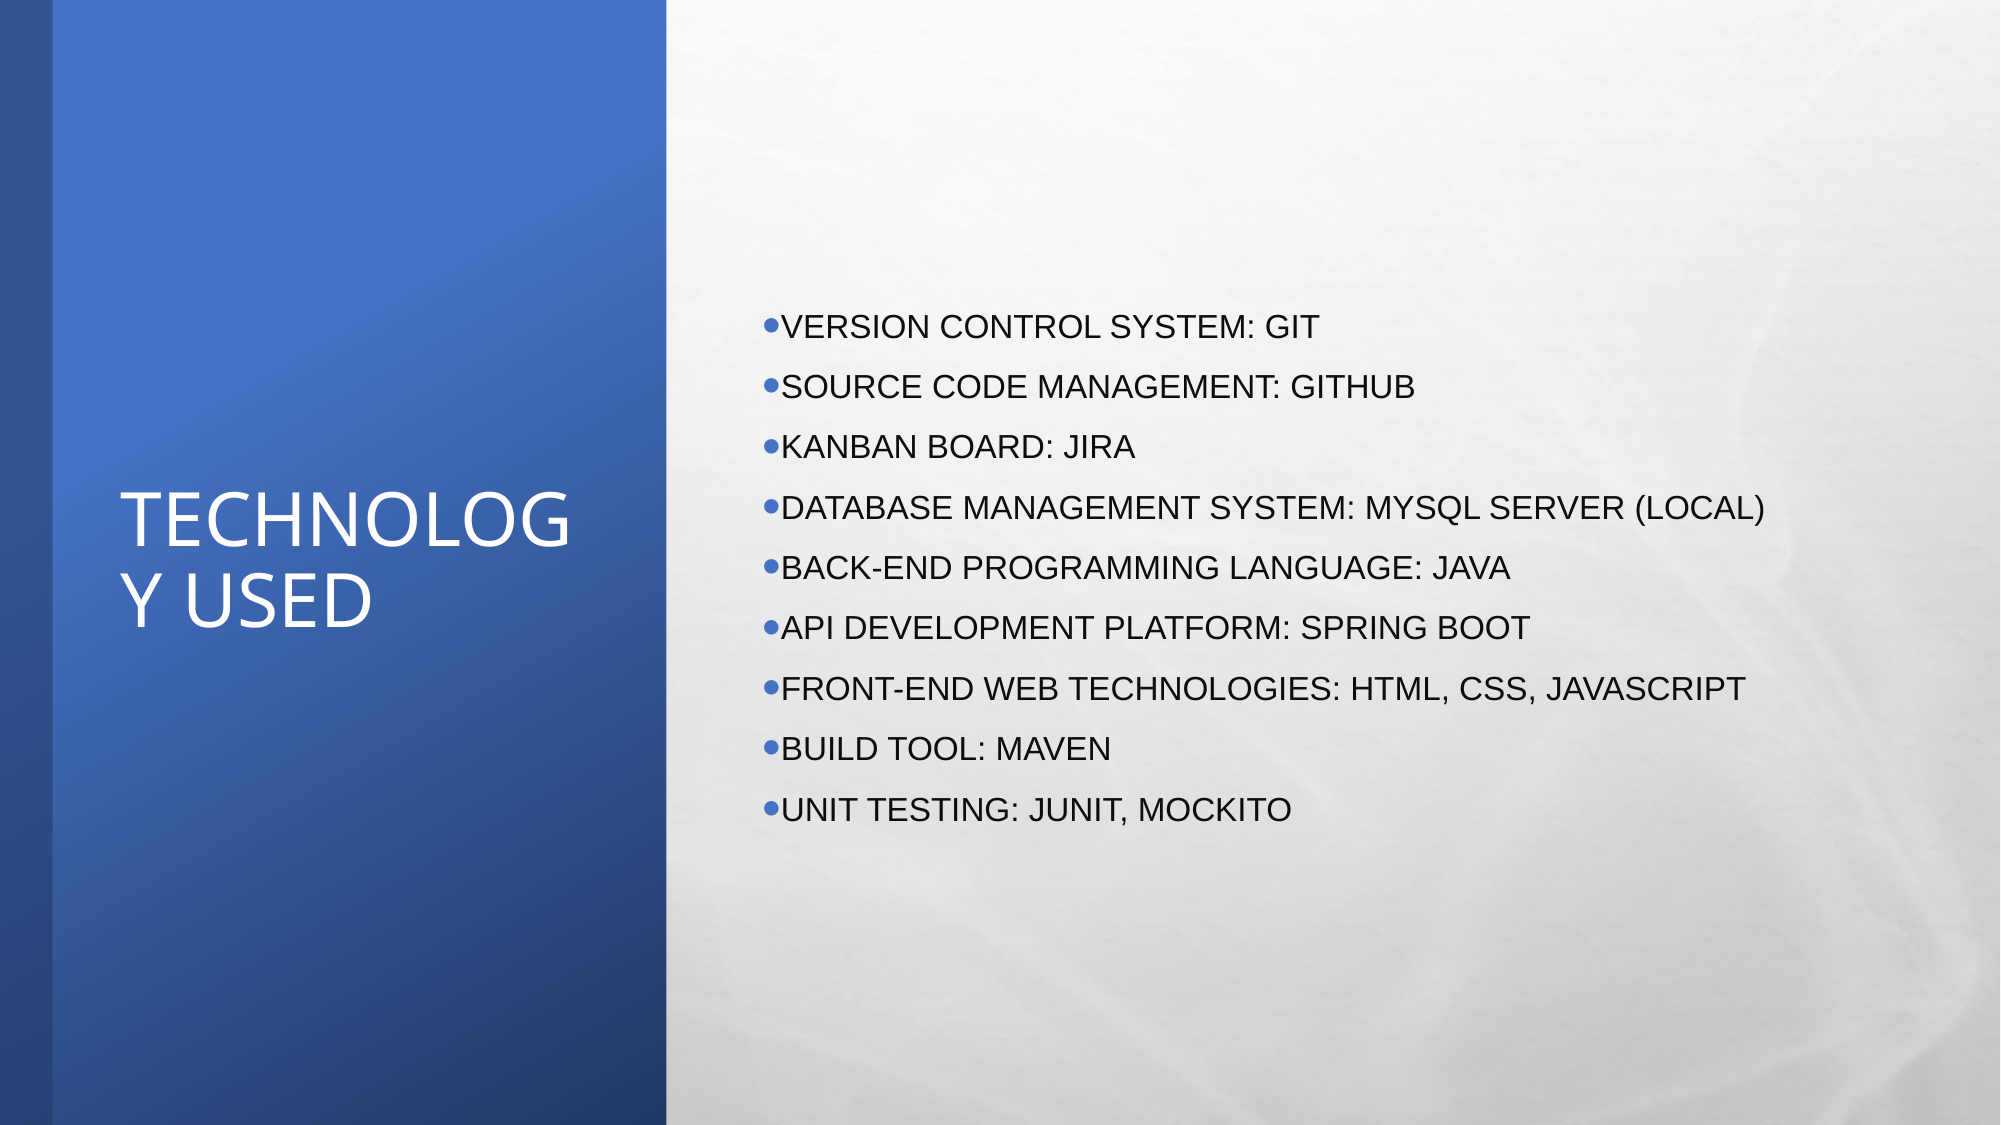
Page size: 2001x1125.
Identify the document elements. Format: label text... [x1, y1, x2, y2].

title Technology used [105, 201, 607, 924]
text_box [54, 0, 665, 1125]
text_box Version Control System: Git Source Code Management: GitHub Kanban Board: Jira Database Management System: MySQL Server (Local) Back-End Programming Language: Java API Development Platform: Spring Boot Front-End Web Technologies: HTML, CSS, JavaScript Build Tool: Maven Unit Testing: JUnit, Mockito [747, 201, 1818, 924]
text_box [0, 0, 54, 1125]
text_box [665, 0, 2000, 1125]
